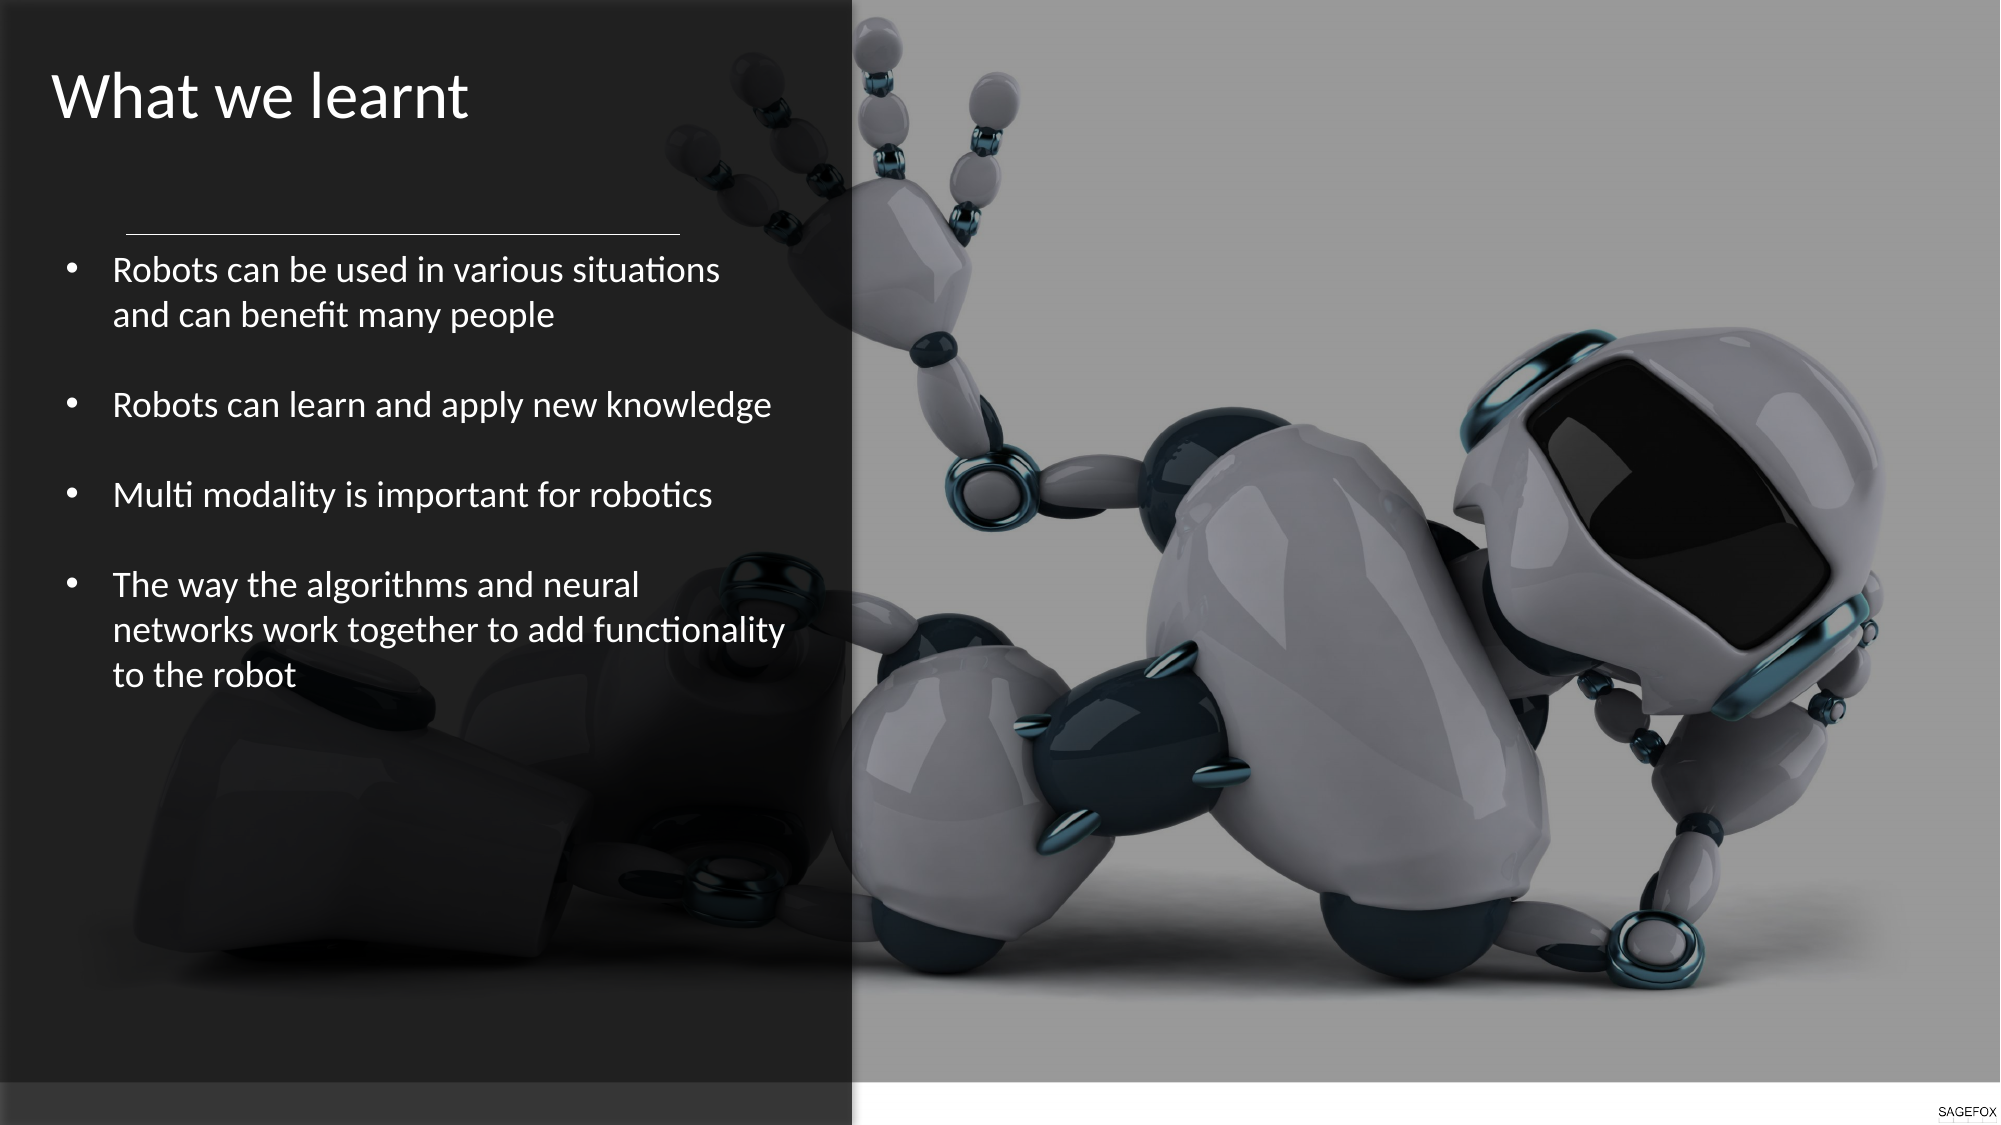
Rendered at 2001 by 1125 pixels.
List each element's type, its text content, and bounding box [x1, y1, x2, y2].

text_box [860, 0, 2000, 1084]
text_box What we learnt [36, 43, 816, 139]
text_box [0, 0, 853, 1125]
picture [853, 0, 2001, 1125]
text_box Robots can be used in various situations and can benefit many people Robots can learn and apply new knowledge Multi modality is important for robotics The way the algorithms and neural networks work together to add functionality to the robot [50, 237, 801, 793]
